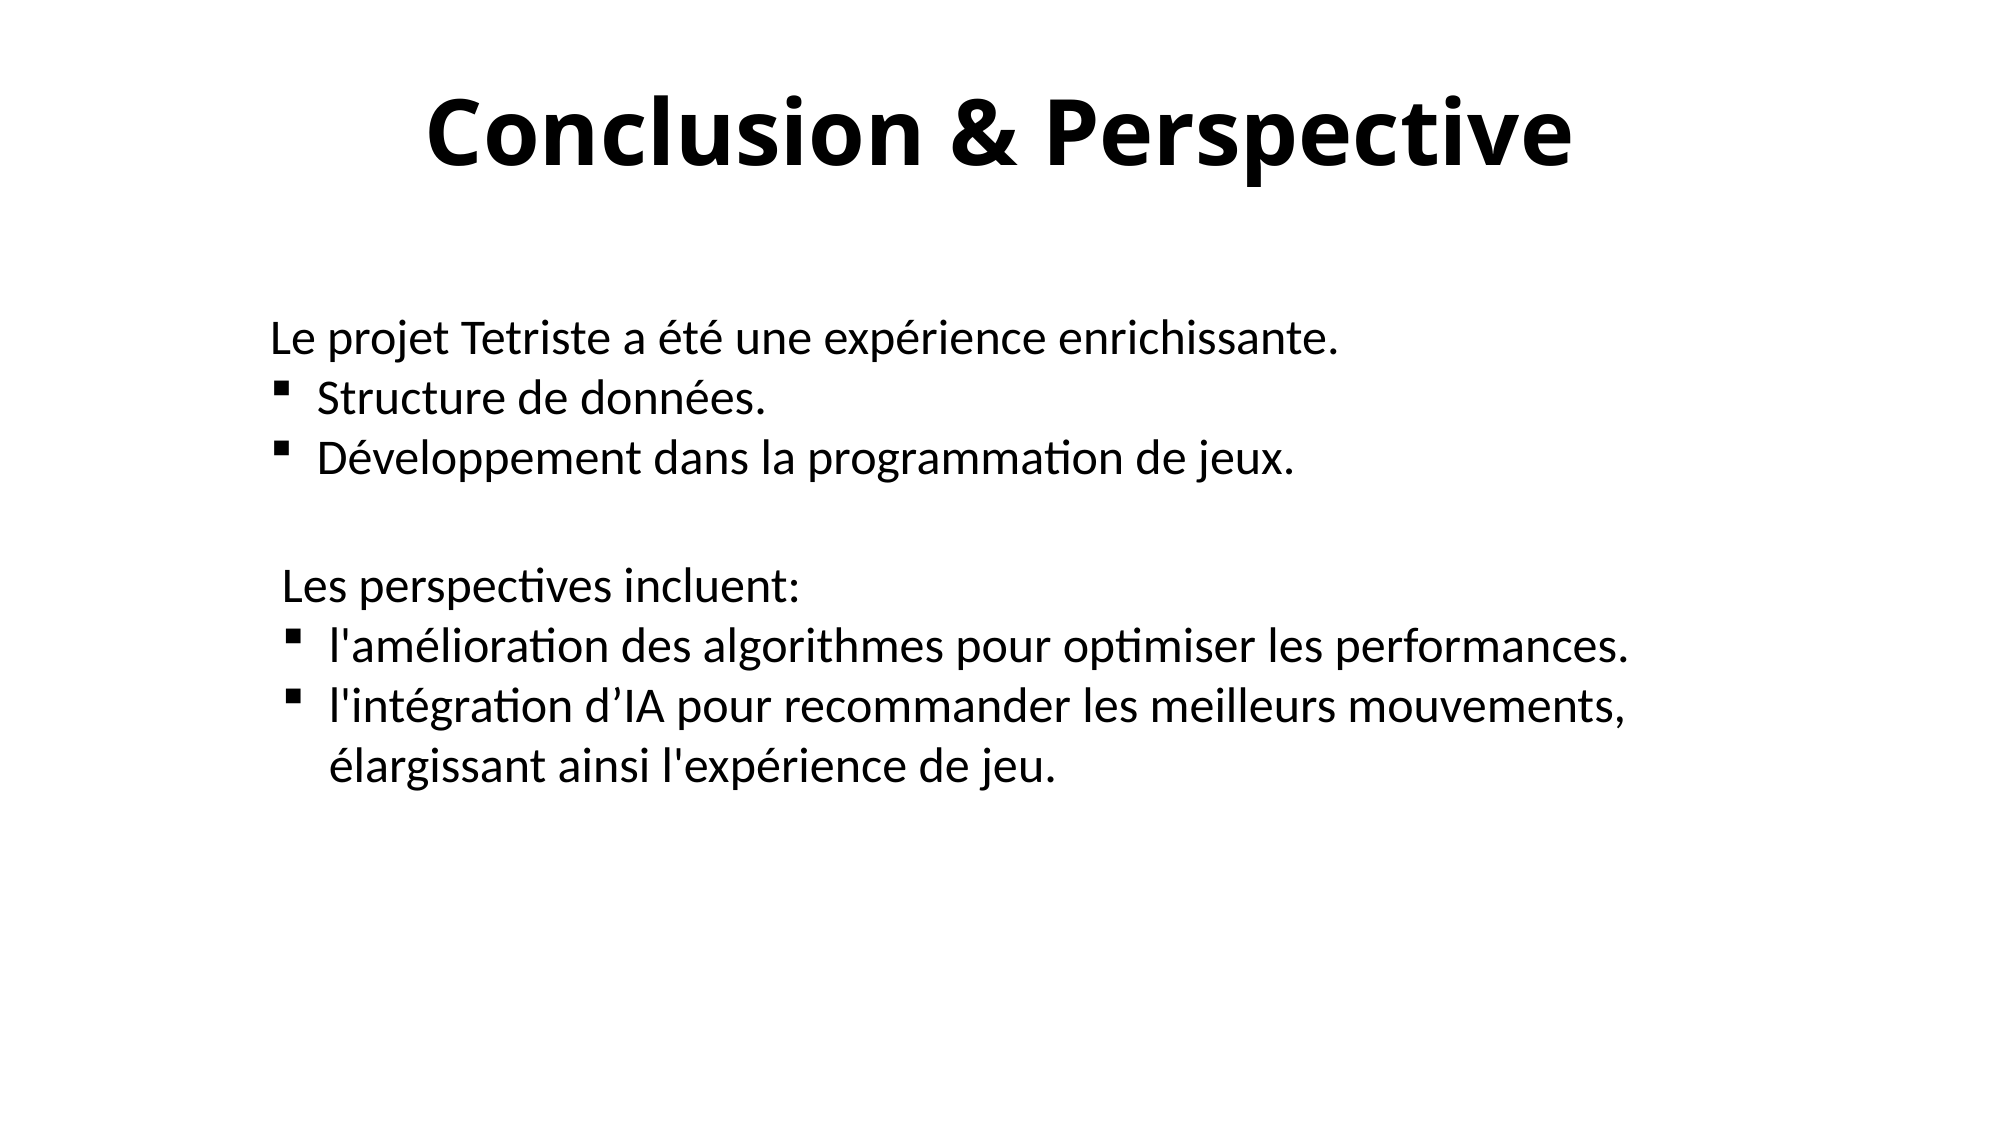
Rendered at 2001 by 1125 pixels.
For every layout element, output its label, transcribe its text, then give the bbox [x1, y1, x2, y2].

text_box Les perspectives incluent: l'amélioration des algorithmes pour optimiser les performances. l'intégration d’IA pour recommander les meilleurs mouvements, élargissant ainsi l'expérience de jeu. [267, 545, 1686, 801]
text_box Le projet Tetriste a été une expérience enrichissante. Structure de données. Développement dans la programmation de jeux. [255, 296, 1674, 492]
title Conclusion & Perspective [137, 27, 1863, 245]
